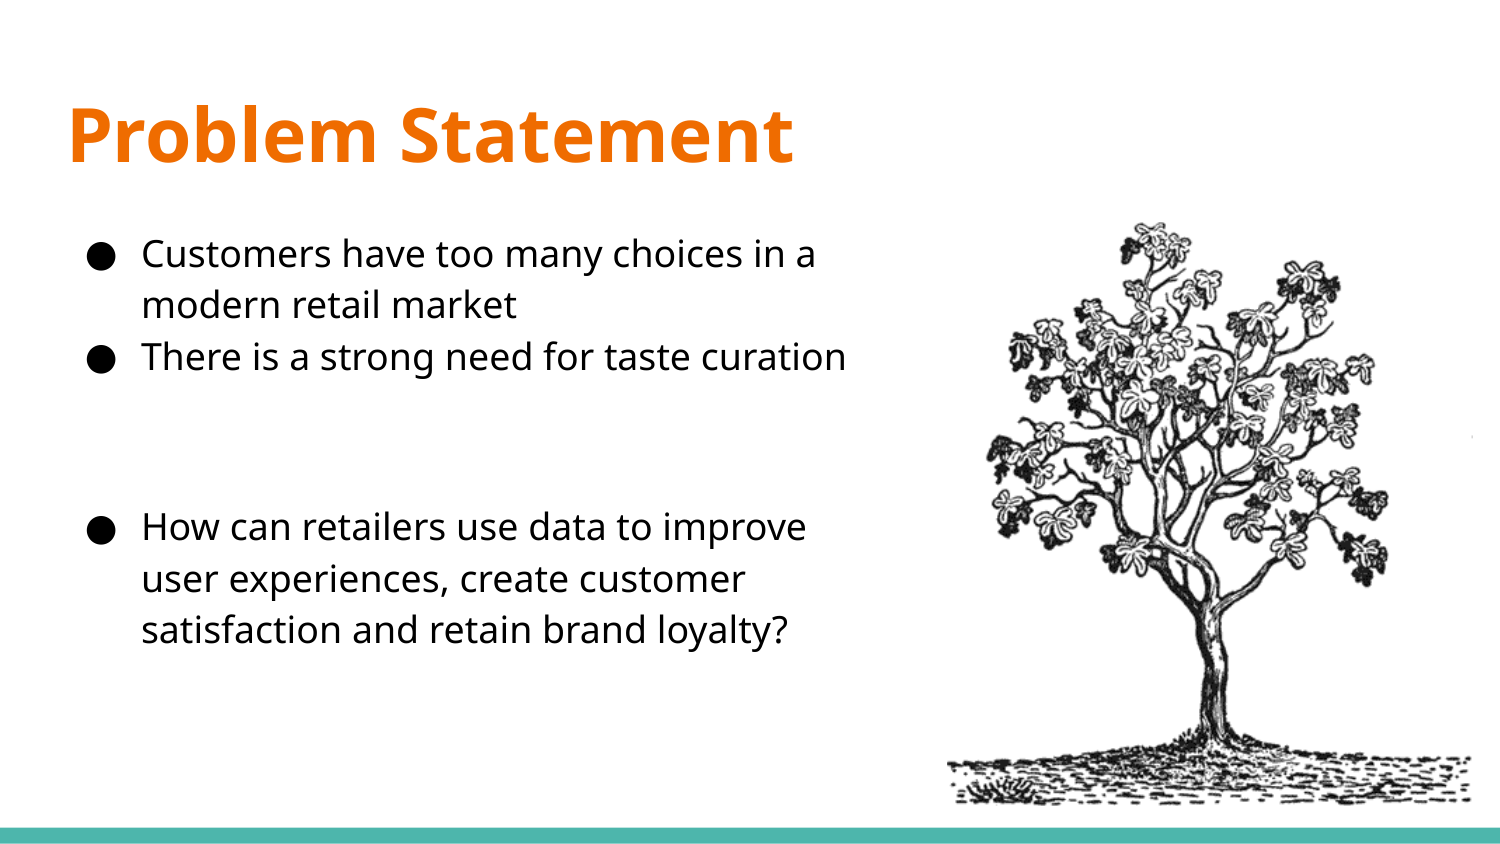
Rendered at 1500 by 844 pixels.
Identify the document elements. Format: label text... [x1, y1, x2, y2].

picture [947, 207, 1473, 813]
list Customers have too many choices in a modern retail market There is a strong need for taste curation How can retailers use data to improve user experiences, create customer satisfaction and retain brand loyalty? [51, 207, 905, 750]
title Problem Statement [51, 72, 1449, 189]
